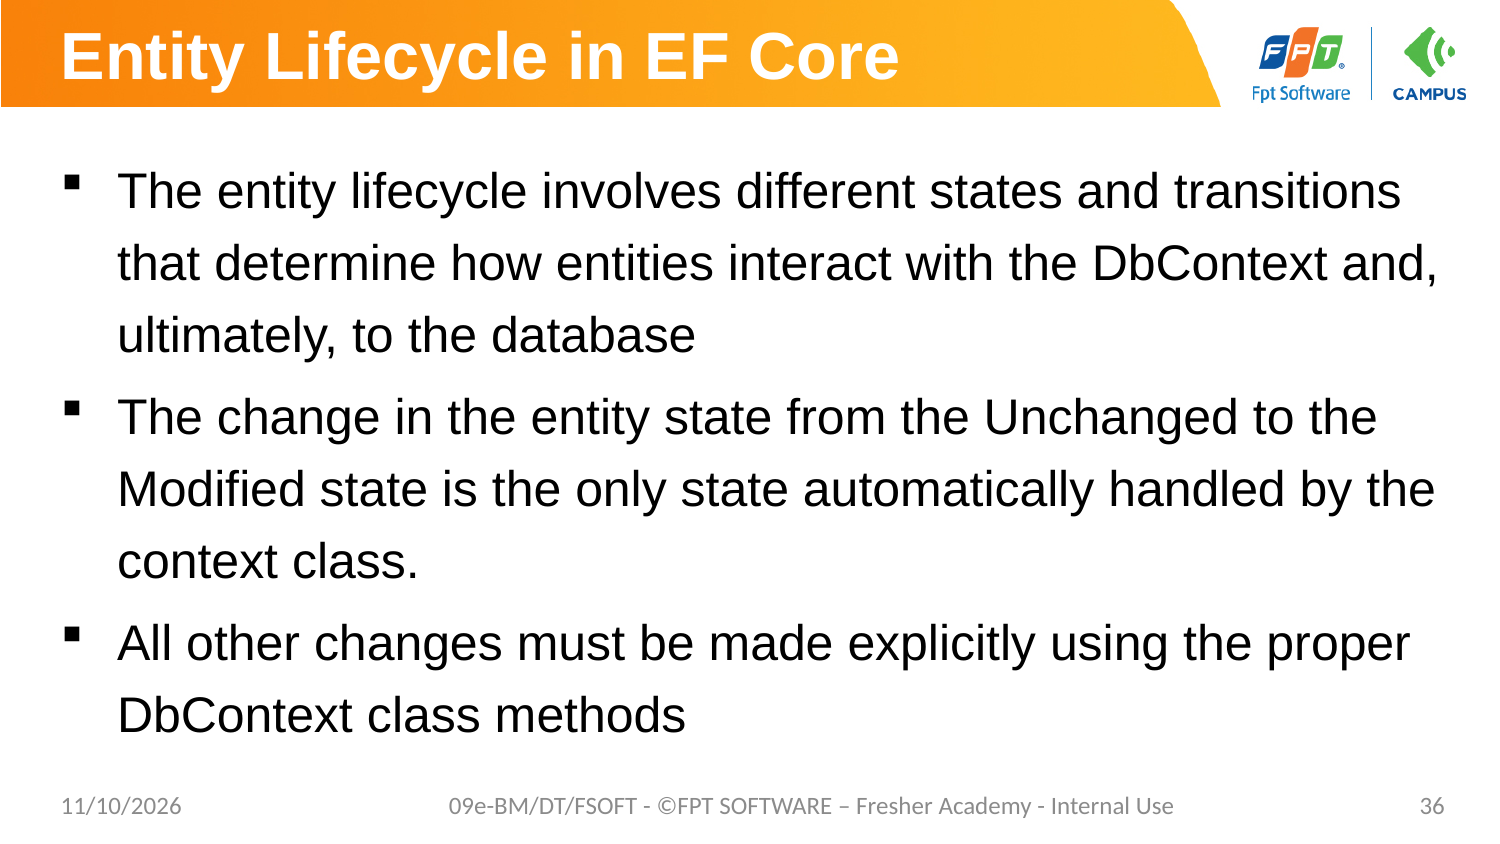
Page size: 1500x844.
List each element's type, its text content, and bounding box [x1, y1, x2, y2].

picture [1, 0, 1499, 844]
footer 09e-BM/DT/FSOFT - ©FPT SOFTWARE – Fresher Academy - Internal Use [289, 782, 1335, 827]
slide_number 36 [1350, 782, 1461, 827]
title Entity Lifecycle in EF Core [45, 0, 1176, 106]
list The entity lifecycle involves different states and transitions that determine how entities interact with the DbContext and, ultimately, to the database The change in the entity state from the Unchanged to the Modified state is the only state automatically handled by the context class. All other changes must be made explicitly using the proper DbContext class methods [45, 139, 1461, 754]
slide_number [45, 782, 270, 827]
